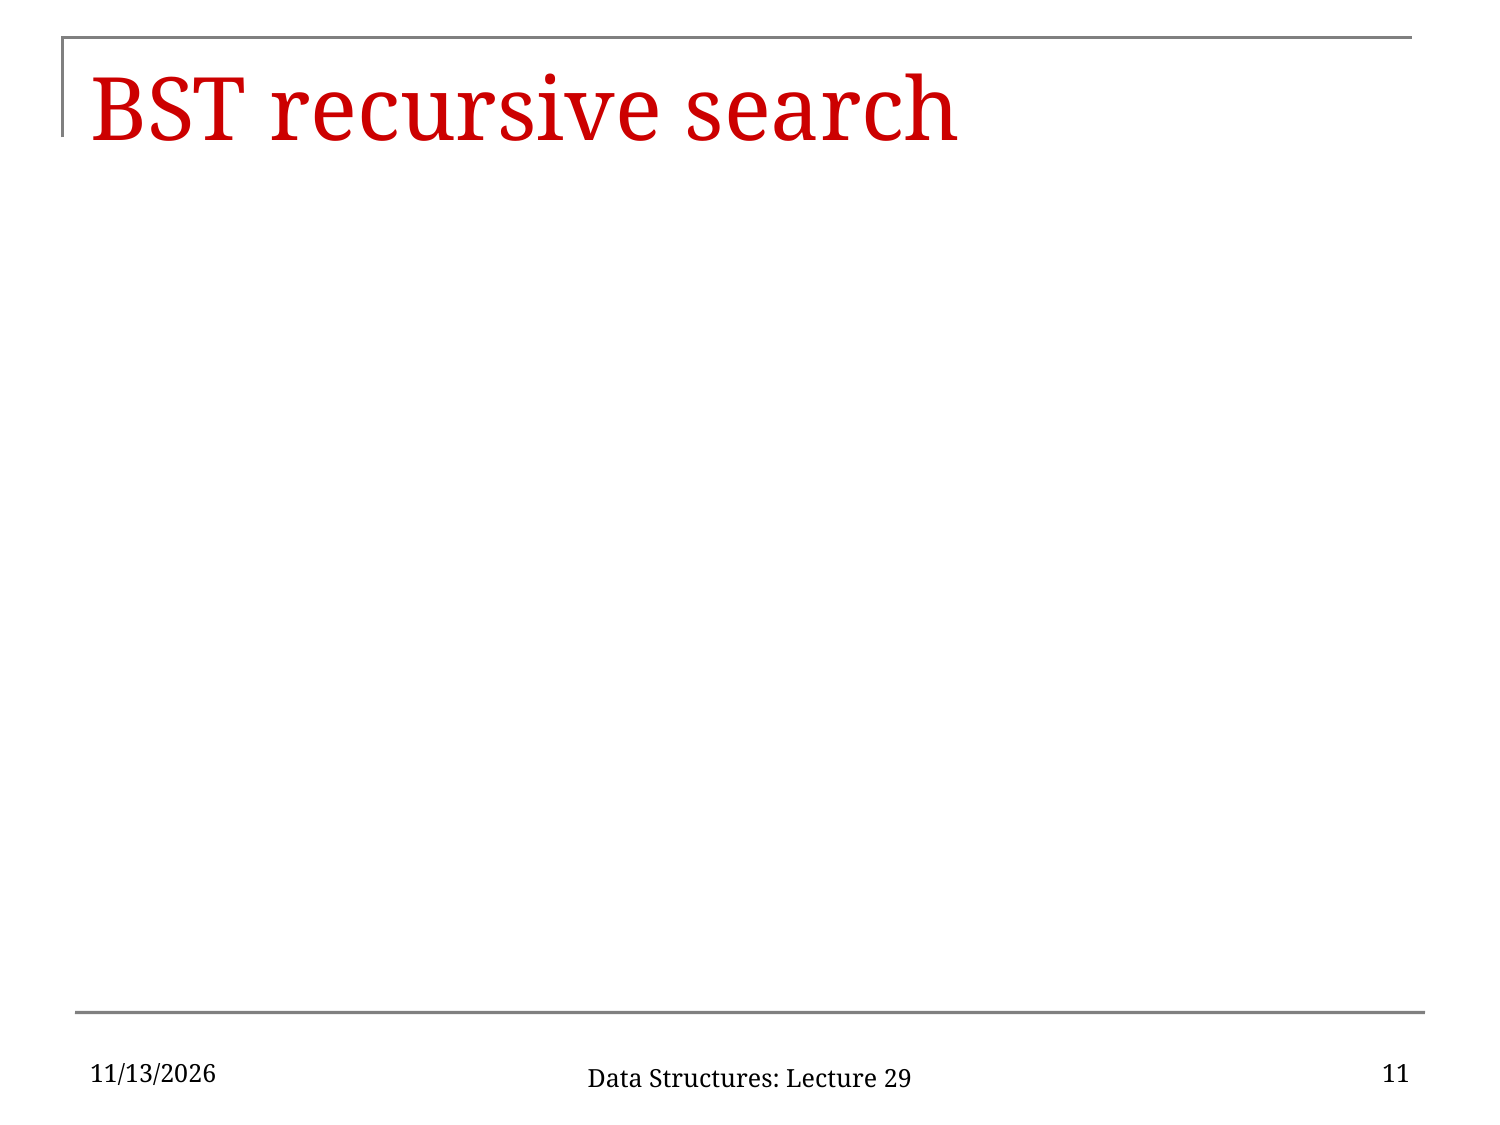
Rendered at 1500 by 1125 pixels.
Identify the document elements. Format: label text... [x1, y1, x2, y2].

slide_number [74, 1023, 426, 1100]
footer Data Structures: Lecture 29 [512, 1024, 988, 1101]
slide_number 11 [1074, 1023, 1426, 1100]
title BST recursive search [75, 45, 1425, 163]
